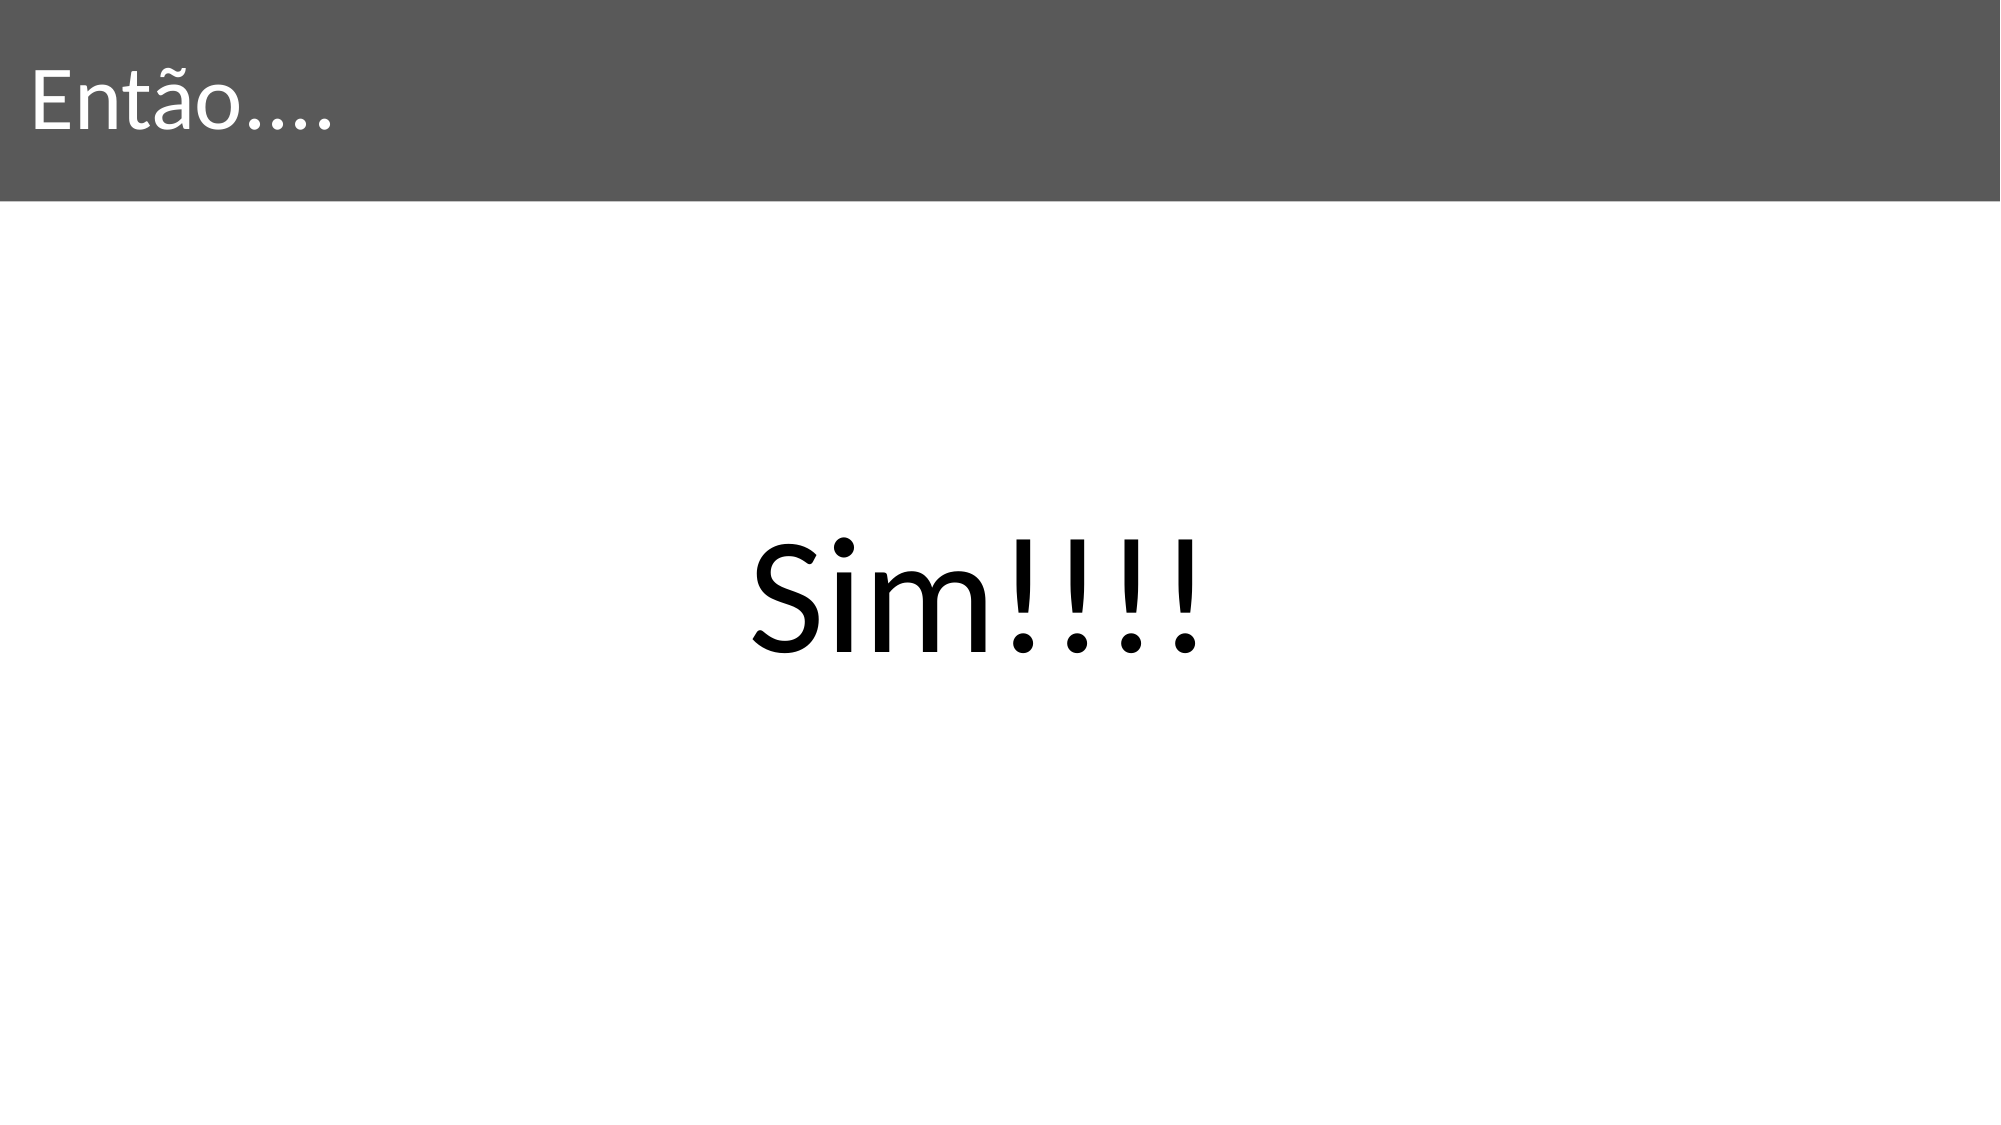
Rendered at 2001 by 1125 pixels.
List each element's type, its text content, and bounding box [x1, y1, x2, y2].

text_box [0, 0, 2000, 203]
text_box [190, 42, 1880, 171]
text_box Sim!!!! [344, 478, 1656, 694]
text_box Então.... [14, 30, 1786, 156]
